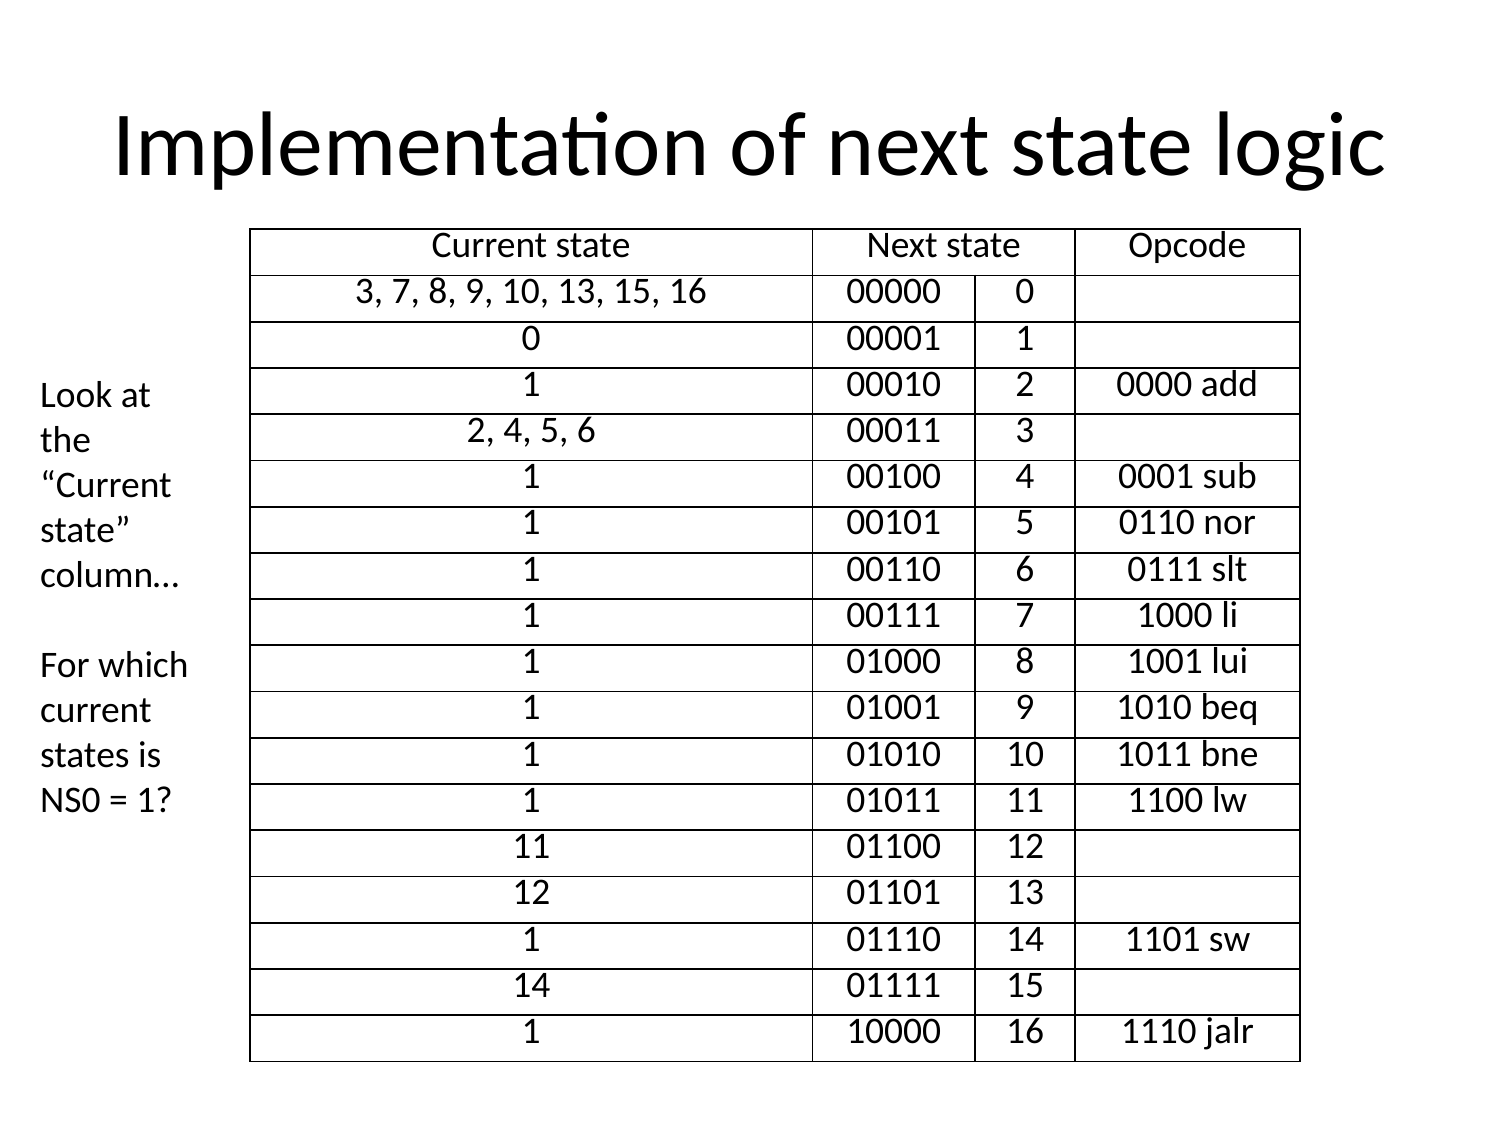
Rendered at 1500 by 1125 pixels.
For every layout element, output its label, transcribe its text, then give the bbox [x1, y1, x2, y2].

table_cell 0110 nor [1076, 508, 1299, 552]
table_cell 1 [251, 369, 812, 413]
text_box Look at the “Current state” column… For which current states is NS0 = 1? [25, 362, 225, 828]
table_cell 1110 jalr [1076, 1016, 1299, 1061]
table_cell 11 [976, 785, 1074, 829]
table_cell 1 [251, 692, 812, 737]
table_cell 10 [976, 739, 1074, 783]
table_cell 13 [976, 877, 1074, 922]
table_cell 0111 slt [1076, 554, 1299, 598]
table_cell 14 [976, 924, 1074, 968]
table_header Opcode [1076, 230, 1299, 275]
table_cell 1 [251, 461, 812, 506]
table_cell 00000 [813, 276, 974, 321]
table_cell 10000 [813, 1016, 974, 1061]
table_cell 8 [976, 646, 1074, 691]
table_cell 0000 add [1076, 369, 1299, 413]
table_cell 2, 4, 5, 6 [251, 415, 812, 460]
table_cell 2 [976, 369, 1074, 413]
table_cell 1 [976, 323, 1074, 367]
table_cell [1076, 970, 1299, 1014]
table_cell 1 [251, 600, 812, 644]
table_cell 00101 [813, 508, 974, 552]
table_cell 00100 [813, 461, 974, 506]
table_cell 01010 [813, 739, 974, 783]
table_cell [1076, 323, 1299, 367]
table_cell 1 [251, 785, 812, 829]
table_cell 11 [251, 831, 812, 876]
table_cell 16 [976, 1016, 1074, 1061]
table_cell 01011 [813, 785, 974, 829]
table_cell 1 [251, 508, 812, 552]
table_cell 12 [251, 877, 812, 922]
table_cell 7 [976, 600, 1074, 644]
table_cell 1101 sw [1076, 924, 1299, 968]
table_cell 01101 [813, 877, 974, 922]
table_cell 1 [251, 554, 812, 598]
table_cell 1011 bne [1076, 739, 1299, 783]
table_cell 1 [251, 646, 812, 691]
table_cell 00010 [813, 369, 974, 413]
table_cell 1 [251, 924, 812, 968]
table_cell 4 [976, 461, 1074, 506]
table_cell 01000 [813, 646, 974, 691]
table_cell 01001 [813, 692, 974, 737]
table_cell 01111 [813, 970, 974, 1014]
table_cell [1076, 831, 1299, 876]
table_cell 1001 lui [1076, 646, 1299, 691]
table_cell 01110 [813, 924, 974, 968]
table_cell 1 [251, 1016, 812, 1061]
table_cell [1076, 415, 1299, 460]
table_cell 15 [976, 970, 1074, 1014]
table_cell 1 [251, 739, 812, 783]
table_cell 6 [976, 554, 1074, 598]
table_header Next state [813, 230, 1074, 275]
table_cell 01100 [813, 831, 974, 876]
table_cell 00011 [813, 415, 974, 460]
table_header Current state [251, 230, 812, 275]
table_cell 5 [976, 508, 1074, 552]
table_cell 00110 [813, 554, 974, 598]
table_cell 0 [251, 323, 812, 367]
table_cell 3 [976, 415, 1074, 460]
table_cell 12 [976, 831, 1074, 876]
table_cell [1076, 877, 1299, 922]
table_cell 00111 [813, 600, 974, 644]
table_cell 1100 lw [1076, 785, 1299, 829]
table_cell 1000 li [1076, 600, 1299, 644]
table_cell 0 [976, 276, 1074, 321]
table_cell 1010 beq [1076, 692, 1299, 737]
table_cell [1076, 276, 1299, 321]
title Implementation of next state logic [75, 45, 1425, 233]
table_cell 14 [251, 970, 812, 1014]
table_cell 00001 [813, 323, 974, 367]
table_cell 3, 7, 8, 9, 10, 13, 15, 16 [251, 276, 812, 321]
table_cell 9 [976, 692, 1074, 737]
table_cell 0001 sub [1076, 461, 1299, 506]
